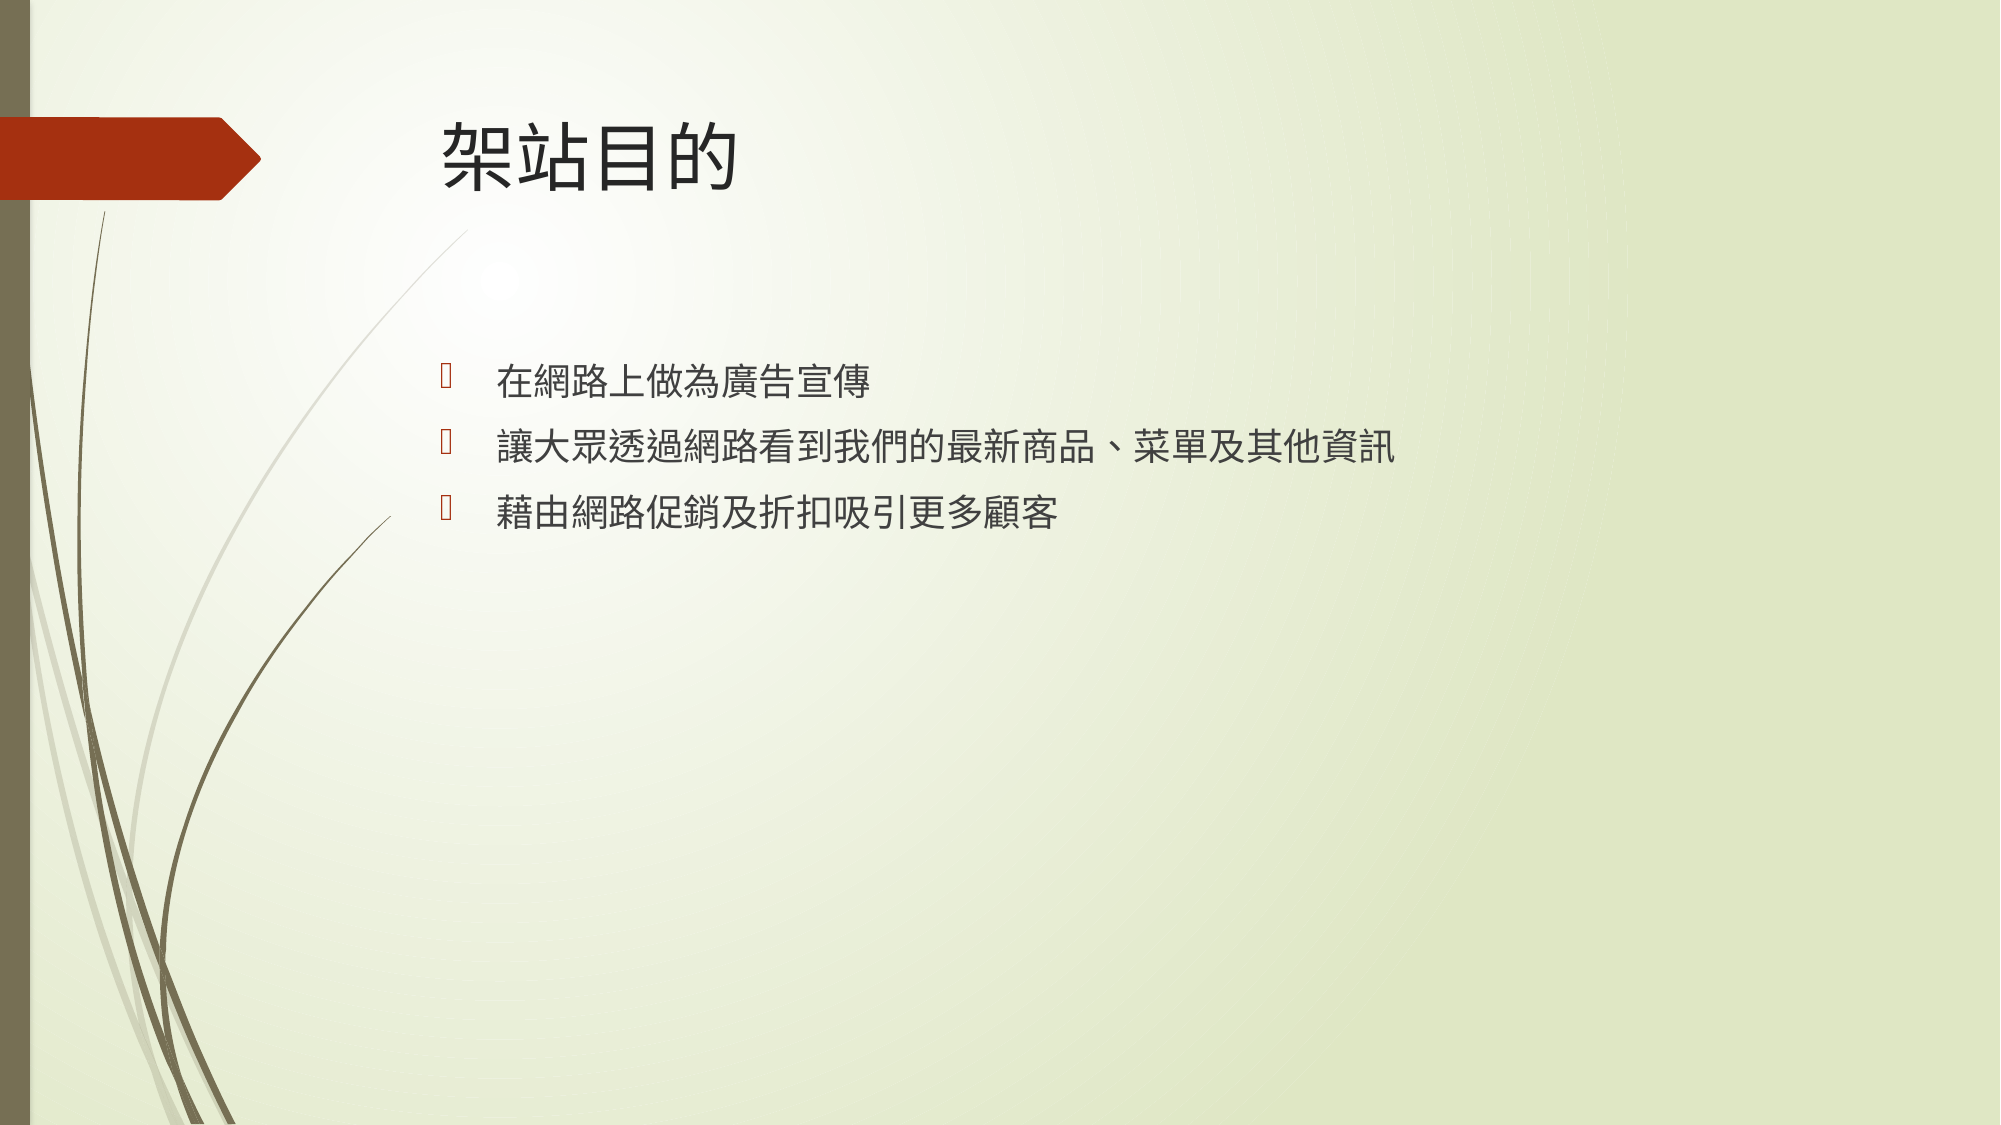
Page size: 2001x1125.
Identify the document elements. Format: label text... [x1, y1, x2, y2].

list 在網路上做為廣告宣傳 讓大眾透過網路看到我們的最新商品、菜單及其他資訊 藉由網路促銷及折扣吸引更多顧客 [424, 350, 1888, 970]
title 架站目的 [425, 102, 1888, 313]
